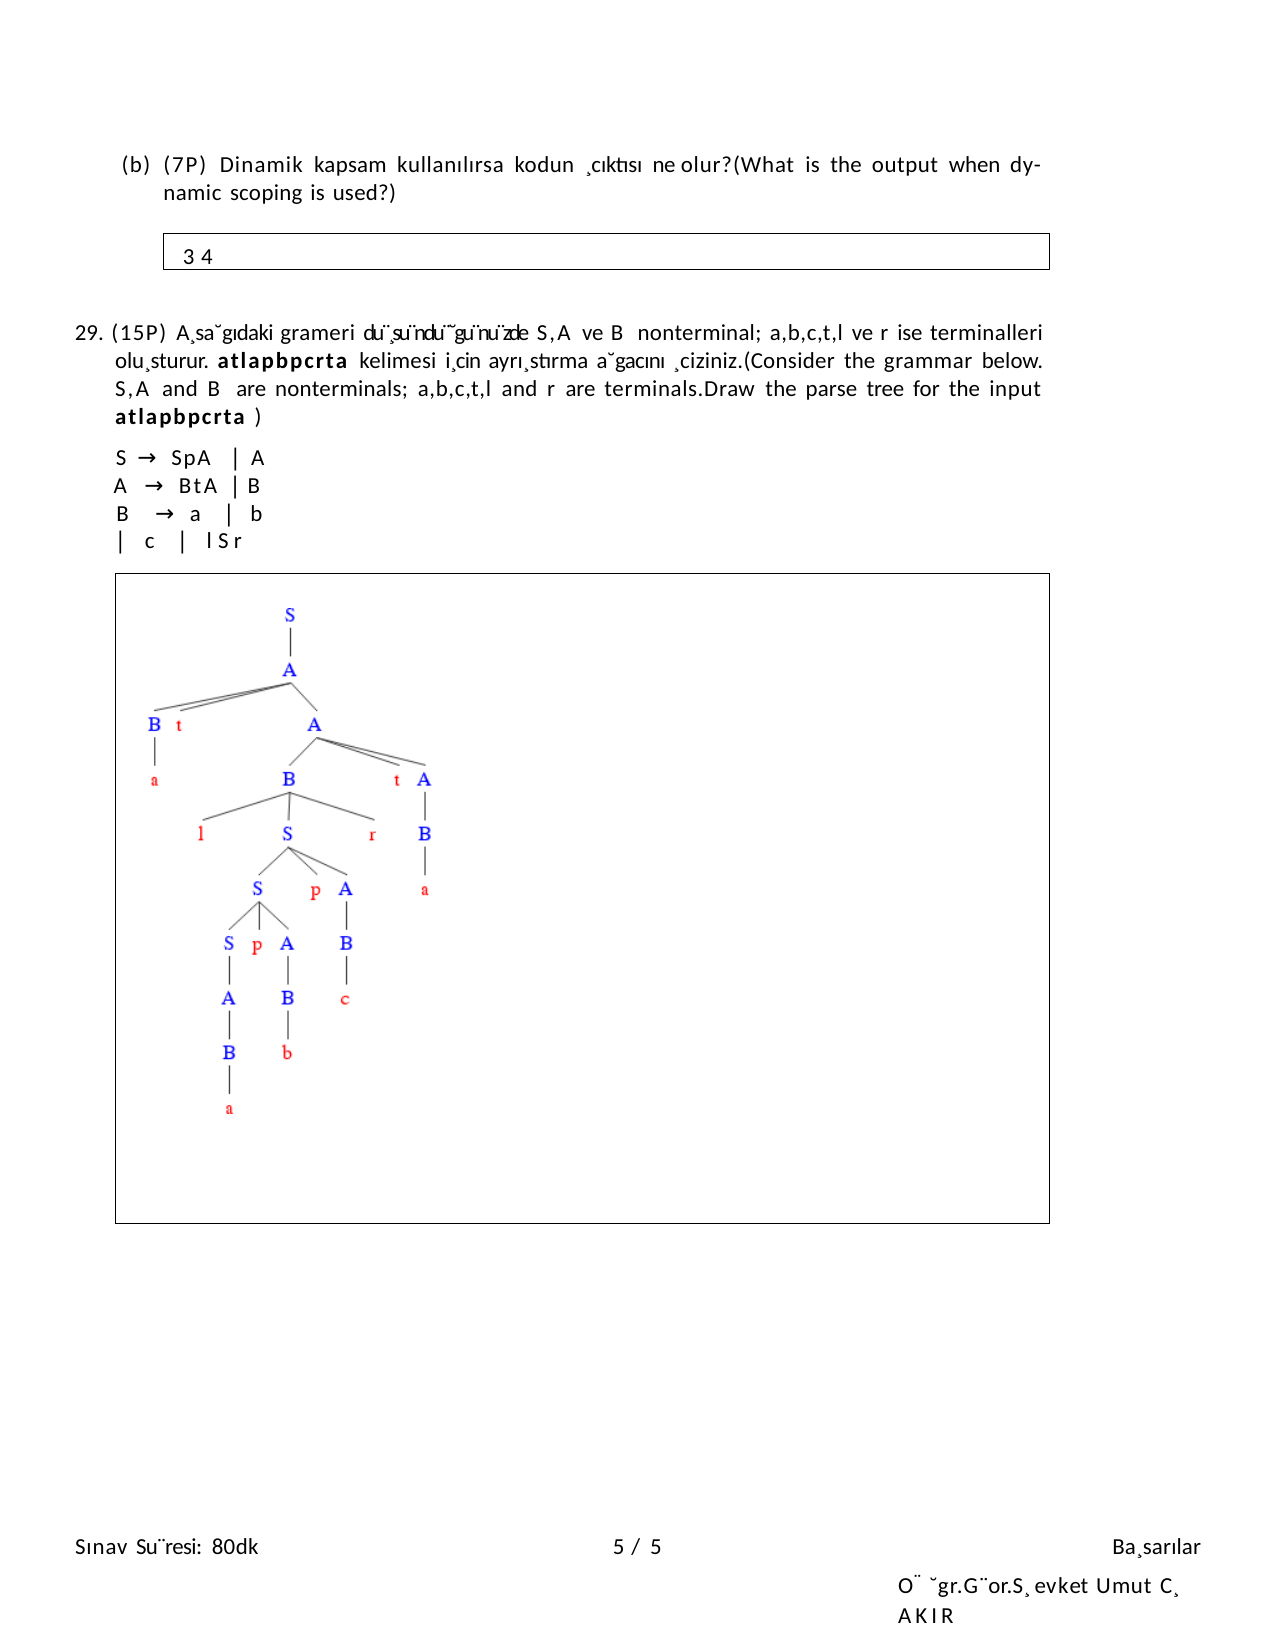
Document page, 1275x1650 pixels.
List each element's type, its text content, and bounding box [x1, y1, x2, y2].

text_box 3 4 [163, 233, 1050, 270]
slide_number Sınav Su¨resi: 80dk [72, 1535, 263, 1650]
slide_number 1 / 5 [606, 1535, 671, 1650]
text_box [115, 572, 1051, 1225]
footer Ba¸sarılar O¨ ˘gr.G¨or.S¸evket Umut C¸ AKIR [896, 1535, 1203, 1650]
text_box 29. (15P) A¸sa˘gıdaki grameri du¨¸su¨ndu¨˘gu¨nu¨zde S,A ve B nonterminal; a,b,c,t,l ve r ise terminalleri olu¸sturur. atlapbpcrta kelimesi i¸cin ayrı¸stırma a˘gacını ¸ciziniz.(Consider the grammar below. S,A and B are nonterminals; a,b,c,t,l and r are terminals.Draw the parse tree for the input atlapbpcrta ) S → SpA | A A → BtA | B B → a | b | c | l Sr [72, 316, 1053, 554]
text_box (b) (7P) Dinamik kapsam kullanılırsa kodun ¸cıktısı ne olur?(What is the output when dy- namic scoping is used?) [119, 147, 1053, 206]
